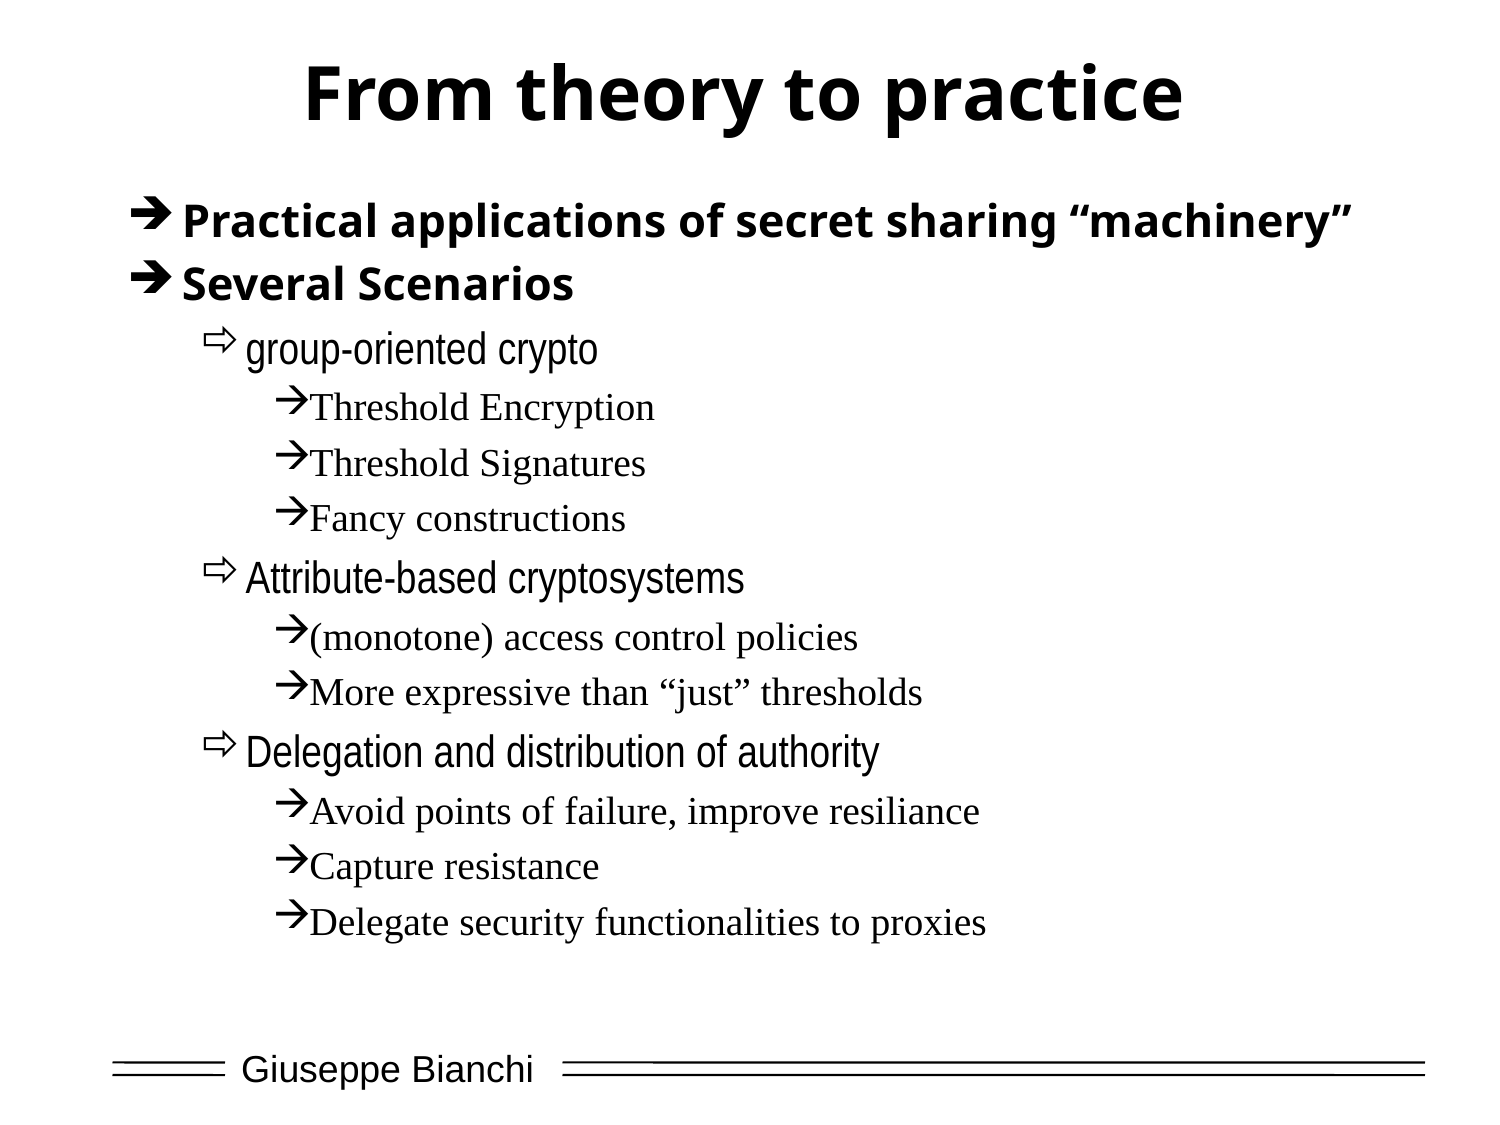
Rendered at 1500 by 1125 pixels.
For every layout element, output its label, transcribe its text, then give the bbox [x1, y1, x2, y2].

title From theory to practice [112, 36, 1376, 144]
list Practical applications of secret sharing “machinery” Several Scenarios group-oriented crypto Threshold Encryption Threshold Signatures Fancy constructions Attribute-based cryptosystems (monotone) access control policies More expressive than “just” thresholds Delegation and distribution of authority Avoid points of failure, improve resiliance Capture resistance Delegate security functionalities to proxies [112, 184, 1376, 965]
